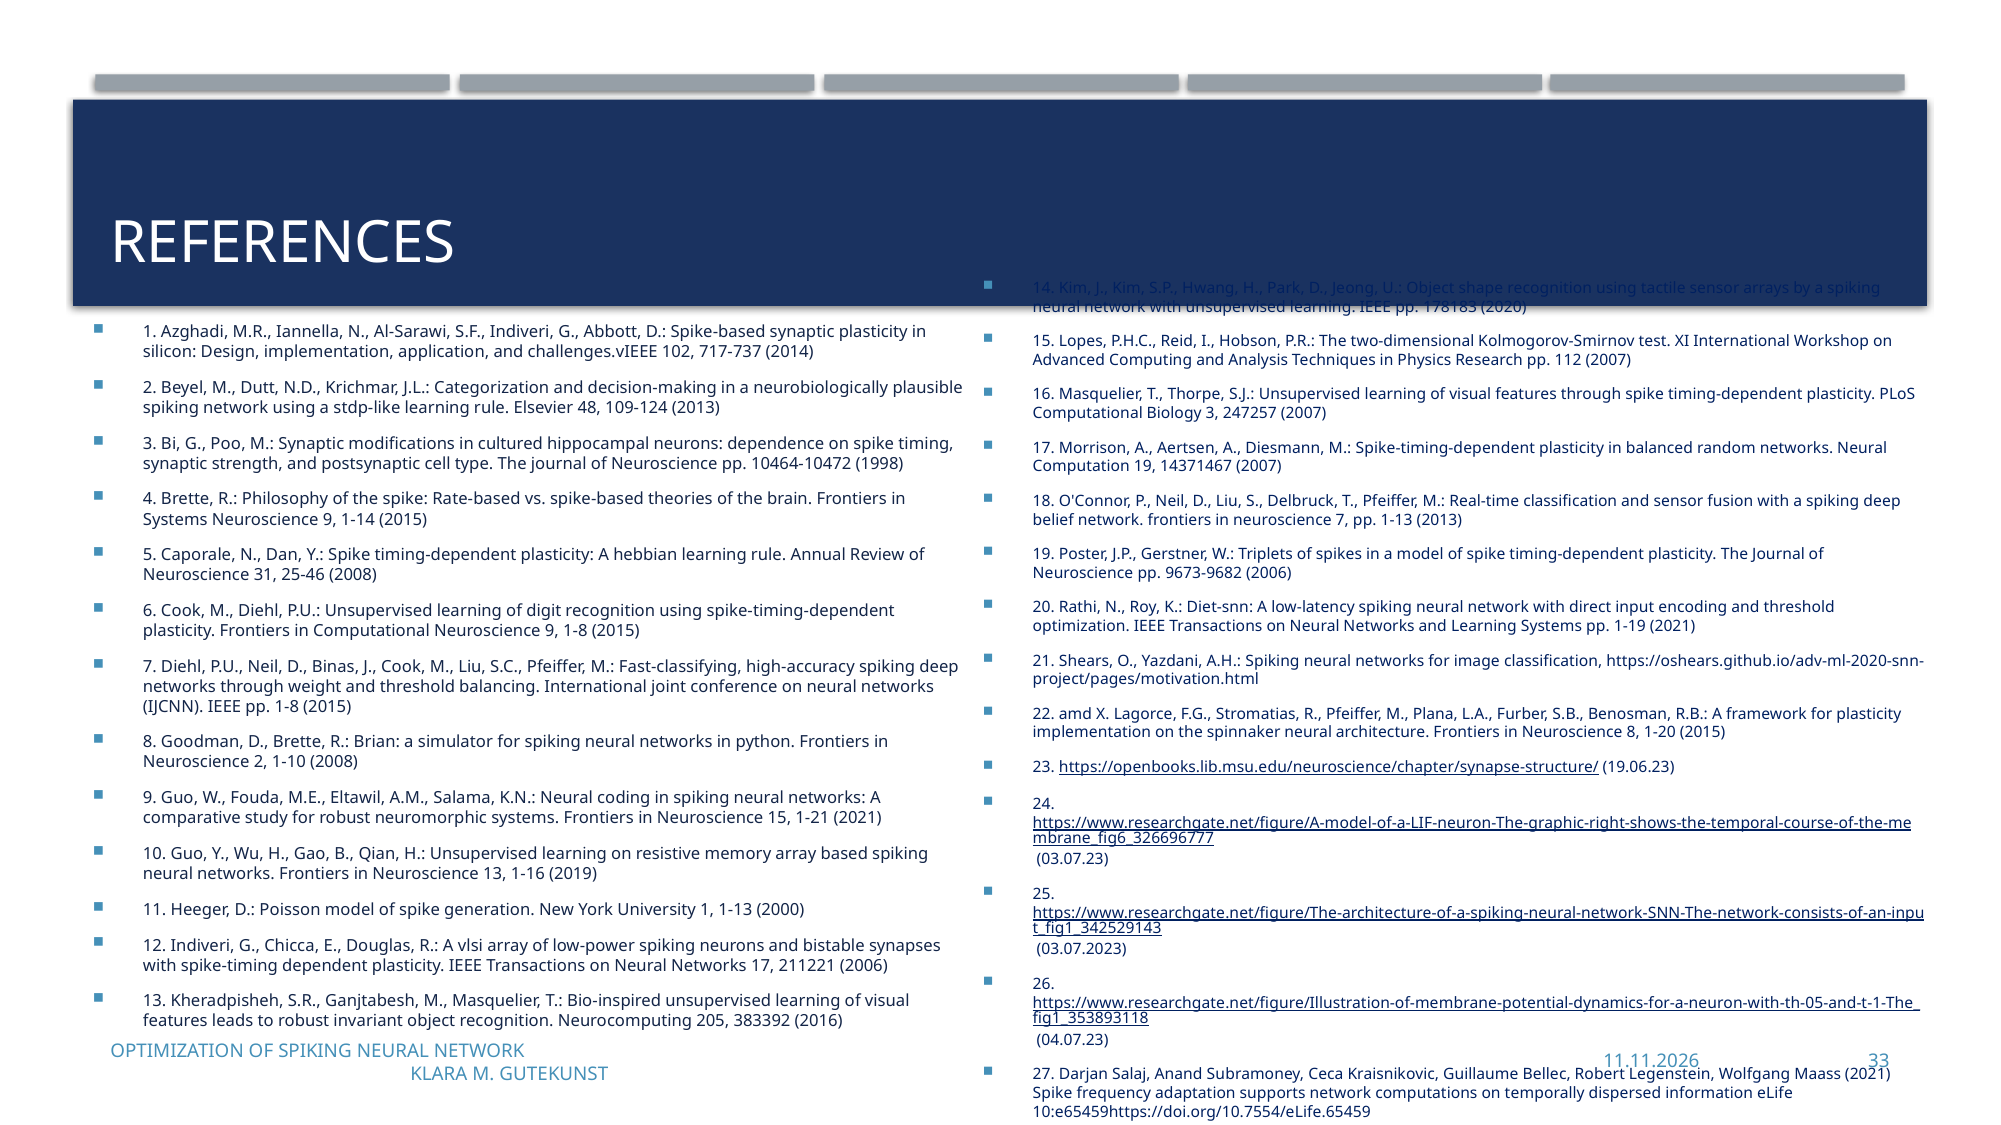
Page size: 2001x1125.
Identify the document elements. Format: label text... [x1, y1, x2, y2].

slide_number 33 [1732, 1031, 1905, 1092]
footer Optimization of Spiking Neural Network Klara M. Gutekunst [95, 1031, 1230, 1092]
title References [95, 119, 1905, 282]
list 14. Kim, J., Kim, S.P., Hwang, H., Park, D., Jeong, U.: Object shape recognition using tactile sensor arrays by a spiking neural network with unsupervised learning. IEEE pp. 178183 (2020) 15. Lopes, P.H.C., Reid, I., Hobson, P.R.: The two-dimensional Kolmogorov-Smirnov test. XI International Workshop on Advanced Computing and Analysis Techniques in Physics Research pp. 112 (2007) 16. Masquelier, T., Thorpe, S.J.: Unsupervised learning of visual features through spike timing-dependent plasticity. PLoS Computational Biology 3, 247257 (2007) 17. Morrison, A., Aertsen, A., Diesmann, M.: Spike-timing-dependent plasticity in balanced random networks. Neural Computation 19, 14371467 (2007) 18. O'Connor, P., Neil, D., Liu, S., Delbruck, T., Pfeiffer, M.: Real-time classification and sensor fusion with a spiking deep belief network. frontiers in neuroscience 7, pp. 1-13 (2013) 19. Poster, J.P., Gerstner, W.: Triplets of spikes in a model of spike timing-dependent plasticity. The Journal of Neuroscience pp. 9673-9682 (2006) 20. Rathi, N., Roy, K.: Diet-snn: A low-latency spiking neural network with direct input encoding and threshold optimization. IEEE Transactions on Neural Networks and Learning Systems pp. 1-19 (2021) 21. Shears, O., Yazdani, A.H.: Spiking neural networks for image classification, https://oshears.github.io/adv-ml-2020-snn-project/pages/motivation.html 22. amd X. Lagorce, F.G., Stromatias, R., Pfeiffer, M., Plana, L.A., Furber, S.B., Benosman, R.B.: A framework for plasticity implementation on the spinnaker neural architecture. Frontiers in Neuroscience 8, 1-20 (2015) 23. https://openbooks.lib.msu.edu/neuroscience/chapter/synapse-structure/ (19.06.23) 24. https://www.researchgate.net/figure/A-model-of-a-LIF-neuron-The-graphic-right-shows-the-temporal-course-of-the-membrane_fig6_326696777 (03.07.23) 25. https://www.researchgate.net/figure/The-architecture-of-a-spiking-neural-network-SNN-The-network-consists-of-an-input_fig1_342529143 (03.07.2023) 26. https://www.researchgate.net/figure/Illustration-of-membrane-potential-dynamics-for-a-neuron-with-th-05-and-t-1-The_fig1_353893118 (04.07.23) 27. Darjan Salaj, Anand Subramoney, Ceca Kraisnikovic, Guillaume Bellec, Robert Legenstein, Wolfgang Maass (2021) Spike frequency adaptation supports network computations on temporally dispersed information eLife 10:e65459https://doi.org/10.7554/eLife.65459 [967, 301, 1940, 1050]
list 1. Azghadi, M.R., Iannella, N., Al-Sarawi, S.F., Indiveri, G., Abbott, D.: Spike-based synaptic plasticity in silicon: Design, implementation, application, and challenges.vIEEE 102, 717-737 (2014) 2. Beyel, M., Dutt, N.D., Krichmar, J.L.: Categorization and decision-making in a neurobiologically plausible spiking network using a stdp-like learning rule. Elsevier 48, 109-124 (2013) 3. Bi, G., Poo, M.: Synaptic modifications in cultured hippocampal neurons: dependence on spike timing, synaptic strength, and postsynaptic cell type. The journal of Neuroscience pp. 10464-10472 (1998) 4. Brette, R.: Philosophy of the spike: Rate-based vs. spike-based theories of the brain. Frontiers in Systems Neuroscience 9, 1-14 (2015) 5. Caporale, N., Dan, Y.: Spike timing-dependent plasticity: A hebbian learning rule. Annual Review of Neuroscience 31, 25-46 (2008) 6. Cook, M., Diehl, P.U.: Unsupervised learning of digit recognition using spike-timing-dependent plasticity. Frontiers in Computational Neuroscience 9, 1-8 (2015) 7. Diehl, P.U., Neil, D., Binas, J., Cook, M., Liu, S.C., Pfeiffer, M.: Fast-classifying, high-accuracy spiking deep networks through weight and threshold balancing. International joint conference on neural networks (IJCNN). IEEE pp. 1-8 (2015) 8. Goodman, D., Brette, R.: Brian: a simulator for spiking neural networks in python. Frontiers in Neuroscience 2, 1-10 (2008) 9. Guo, W., Fouda, M.E., Eltawil, A.M., Salama, K.N.: Neural coding in spiking neural networks: A comparative study for robust neuromorphic systems. Frontiers in Neuroscience 15, 1-21 (2021) 10. Guo, Y., Wu, H., Gao, B., Qian, H.: Unsupervised learning on resistive memory array based spiking neural networks. Frontiers in Neuroscience 13, 1-16 (2019) 11. Heeger, D.: Poisson model of spike generation. New York University 1, 1-13 (2000) 12. Indiveri, G., Chicca, E., Douglas, R.: A vlsi array of low-power spiking neurons and bistable synapses with spike-timing dependent plasticity. IEEE Transactions on Neural Networks 17, 211221 (2006) 13. Kheradpisheh, S.R., Ganjtabesh, M., Masquelier, T.: Bio-inspired unsupervised learning of visual features leads to robust invariant object recognition. Neurocomputing 205, 383392 (2016) [77, 301, 967, 1050]
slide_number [1247, 1031, 1715, 1092]
